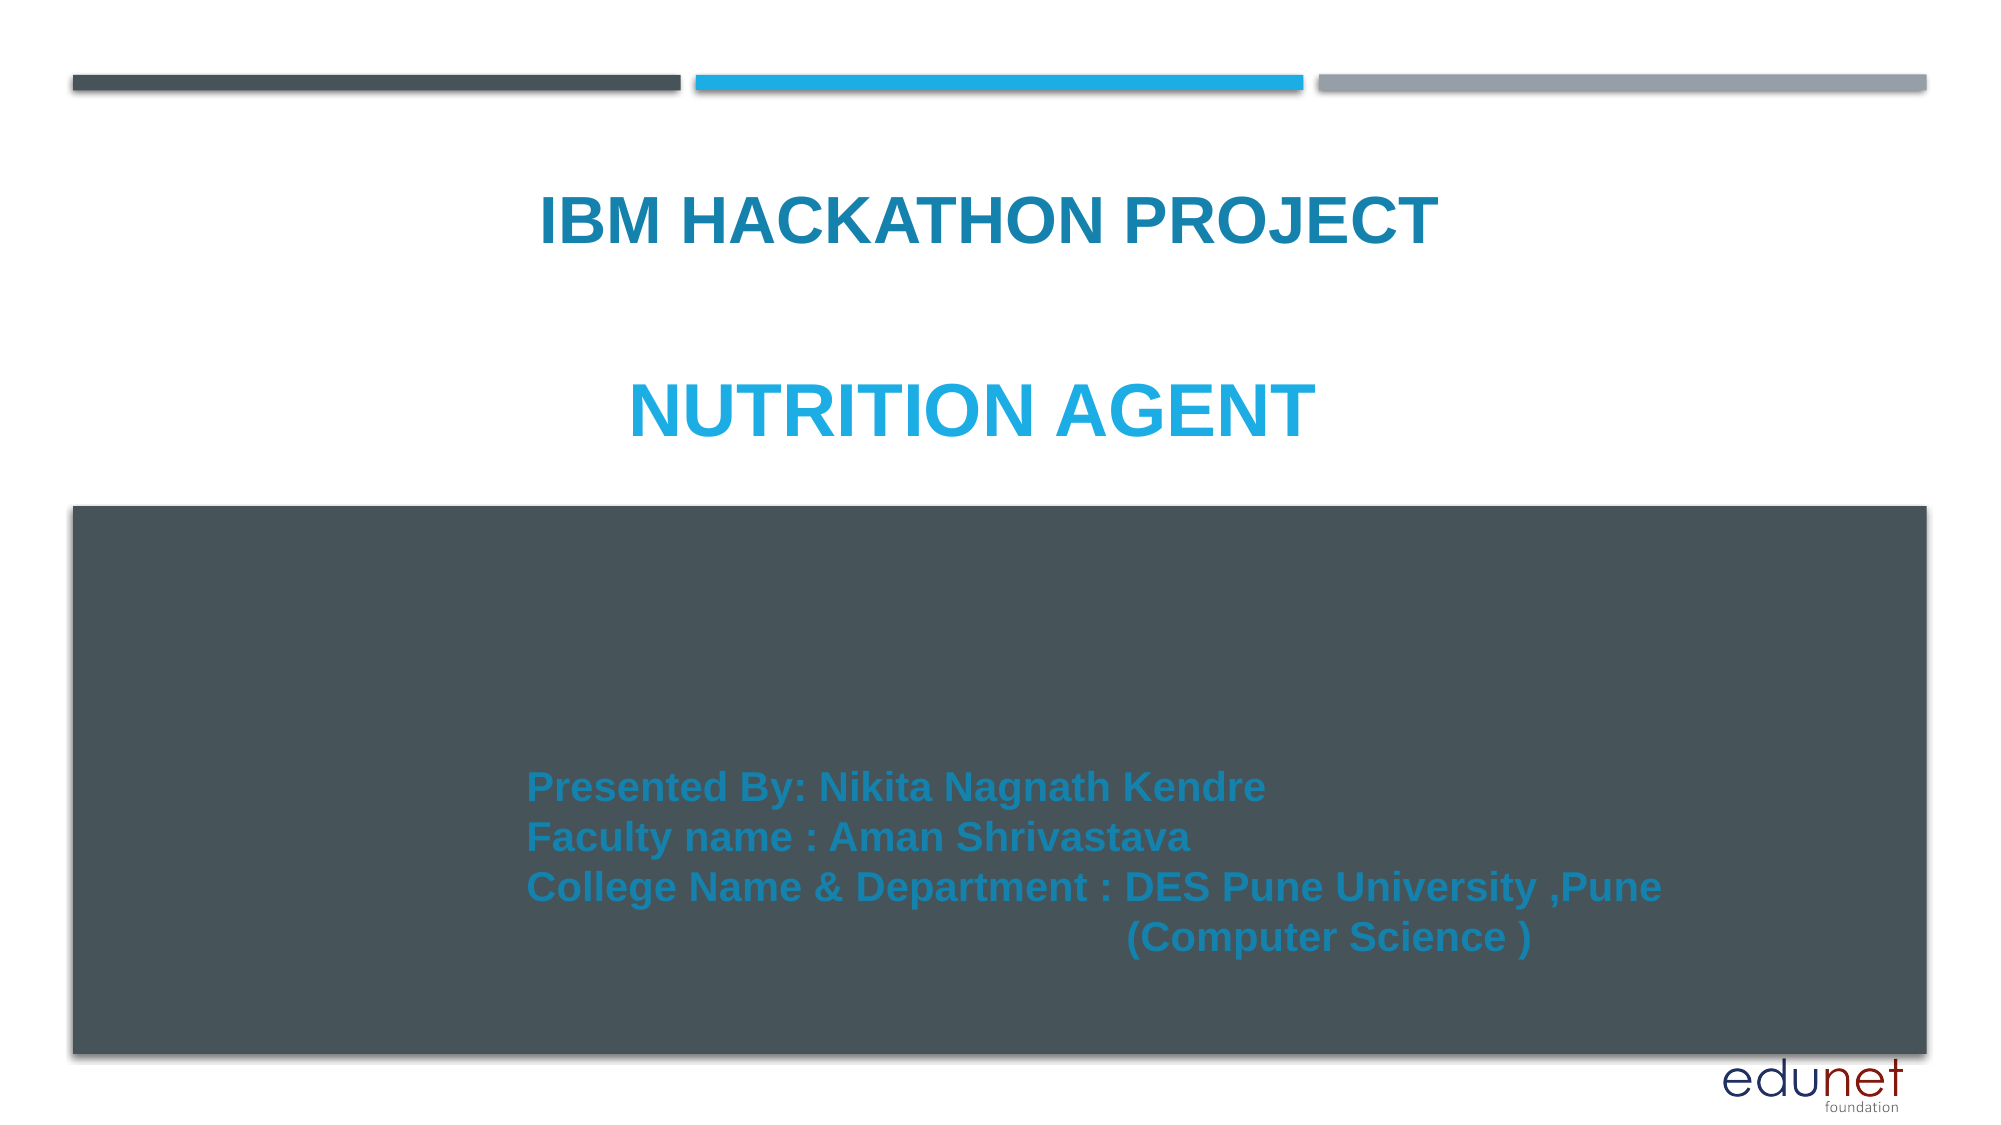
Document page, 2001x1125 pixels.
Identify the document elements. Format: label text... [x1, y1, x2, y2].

text_box IBM HACKATHON PROJECT [0, 169, 2000, 265]
title Nutrition Agent [222, 298, 1723, 460]
picture [1719, 1056, 1905, 1116]
text_box Presented By: Nikita Nagnath Kendre Faculty name : Aman Shrivastava College Name & Department : DES Pune University ,Pune (Computer Science ) [511, 752, 1821, 1068]
